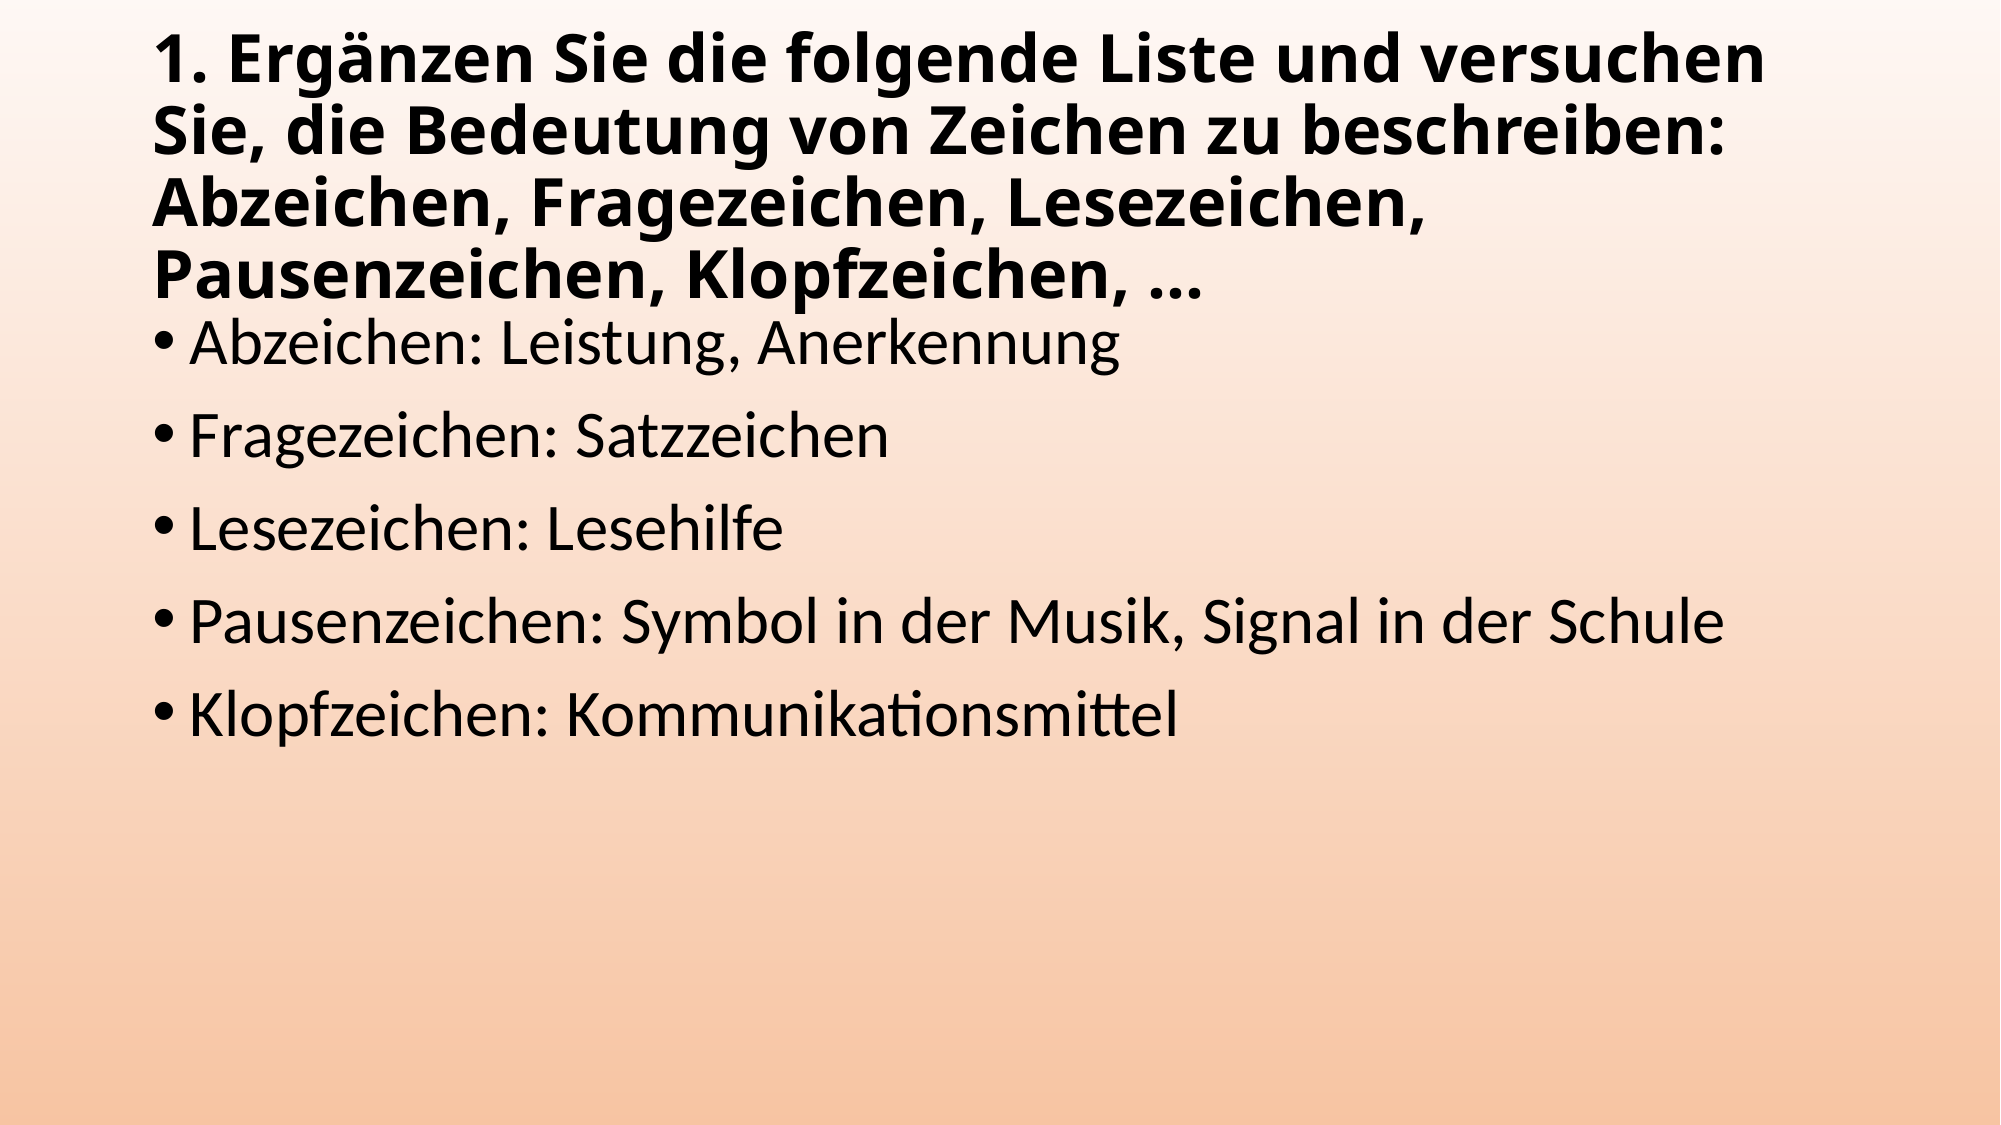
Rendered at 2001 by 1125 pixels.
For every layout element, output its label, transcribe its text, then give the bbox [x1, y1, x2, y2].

title 1. Ergänzen Sie die folgende Liste und versuchen Sie, die Bedeutung von Zeichen zu beschreiben: Abzeichen, Fragezeichen, Lesezeichen, Pausenzeichen, Klopfzeichen, … [137, 59, 1863, 278]
list Abzeichen: Leistung, Anerkennung Fragezeichen: Satzzeichen Lesezeichen: Lesehilfe Pausenzeichen: Symbol in der Musik, Signal in der Schule Klopfzeichen: Kommunikationsmittel [137, 299, 1863, 1014]
